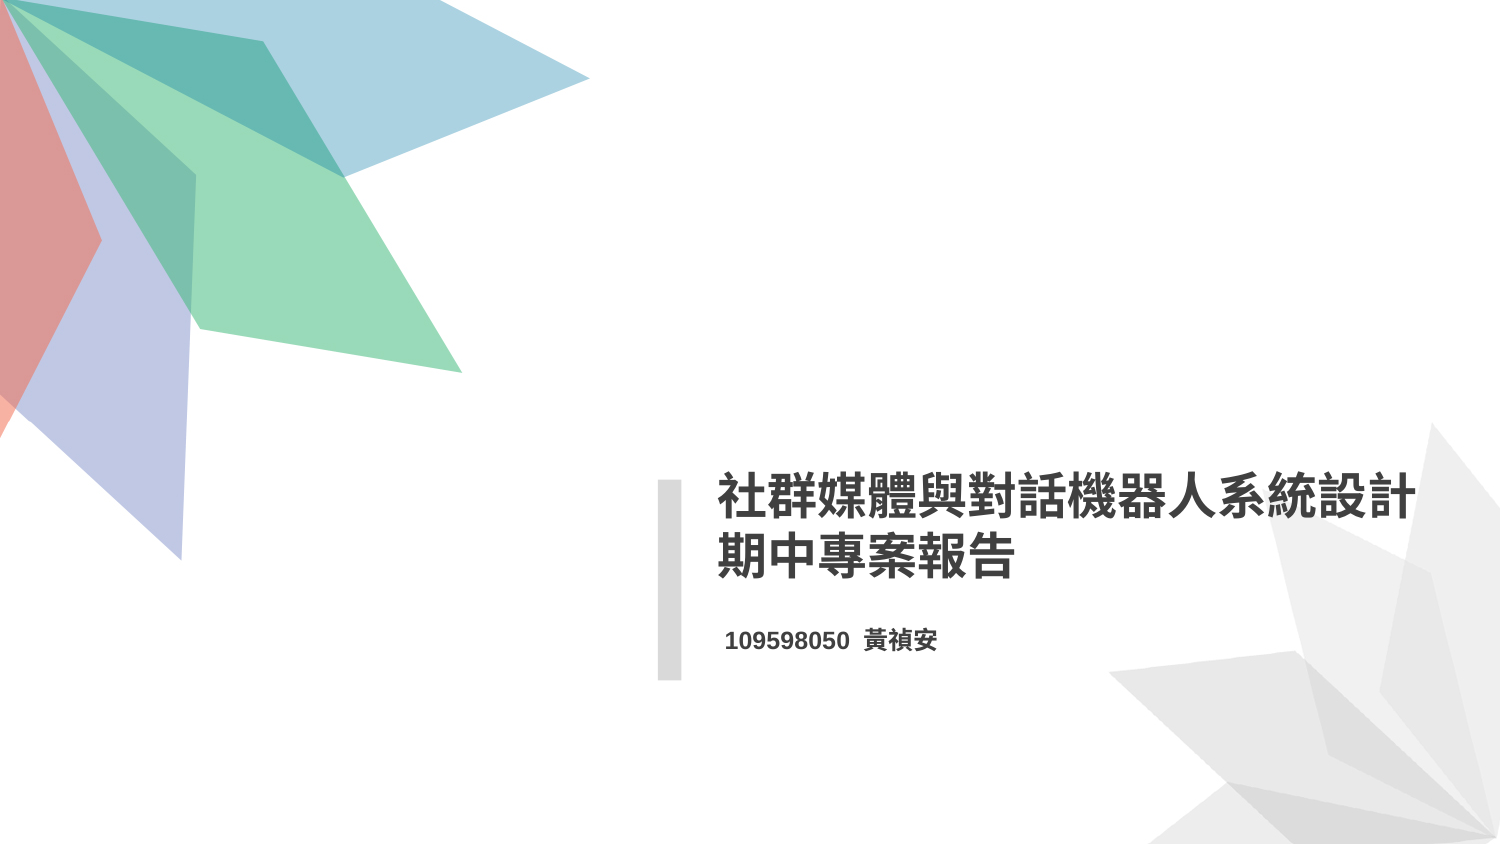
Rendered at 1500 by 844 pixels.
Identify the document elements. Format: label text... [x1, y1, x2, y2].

text_box [656, 478, 684, 682]
text_box 社群媒體與對話機器人系統設計 期中專案報告 [702, 457, 1500, 592]
picture [0, 0, 1500, 844]
text_box 109598050 黃禎安 [702, 617, 1500, 663]
